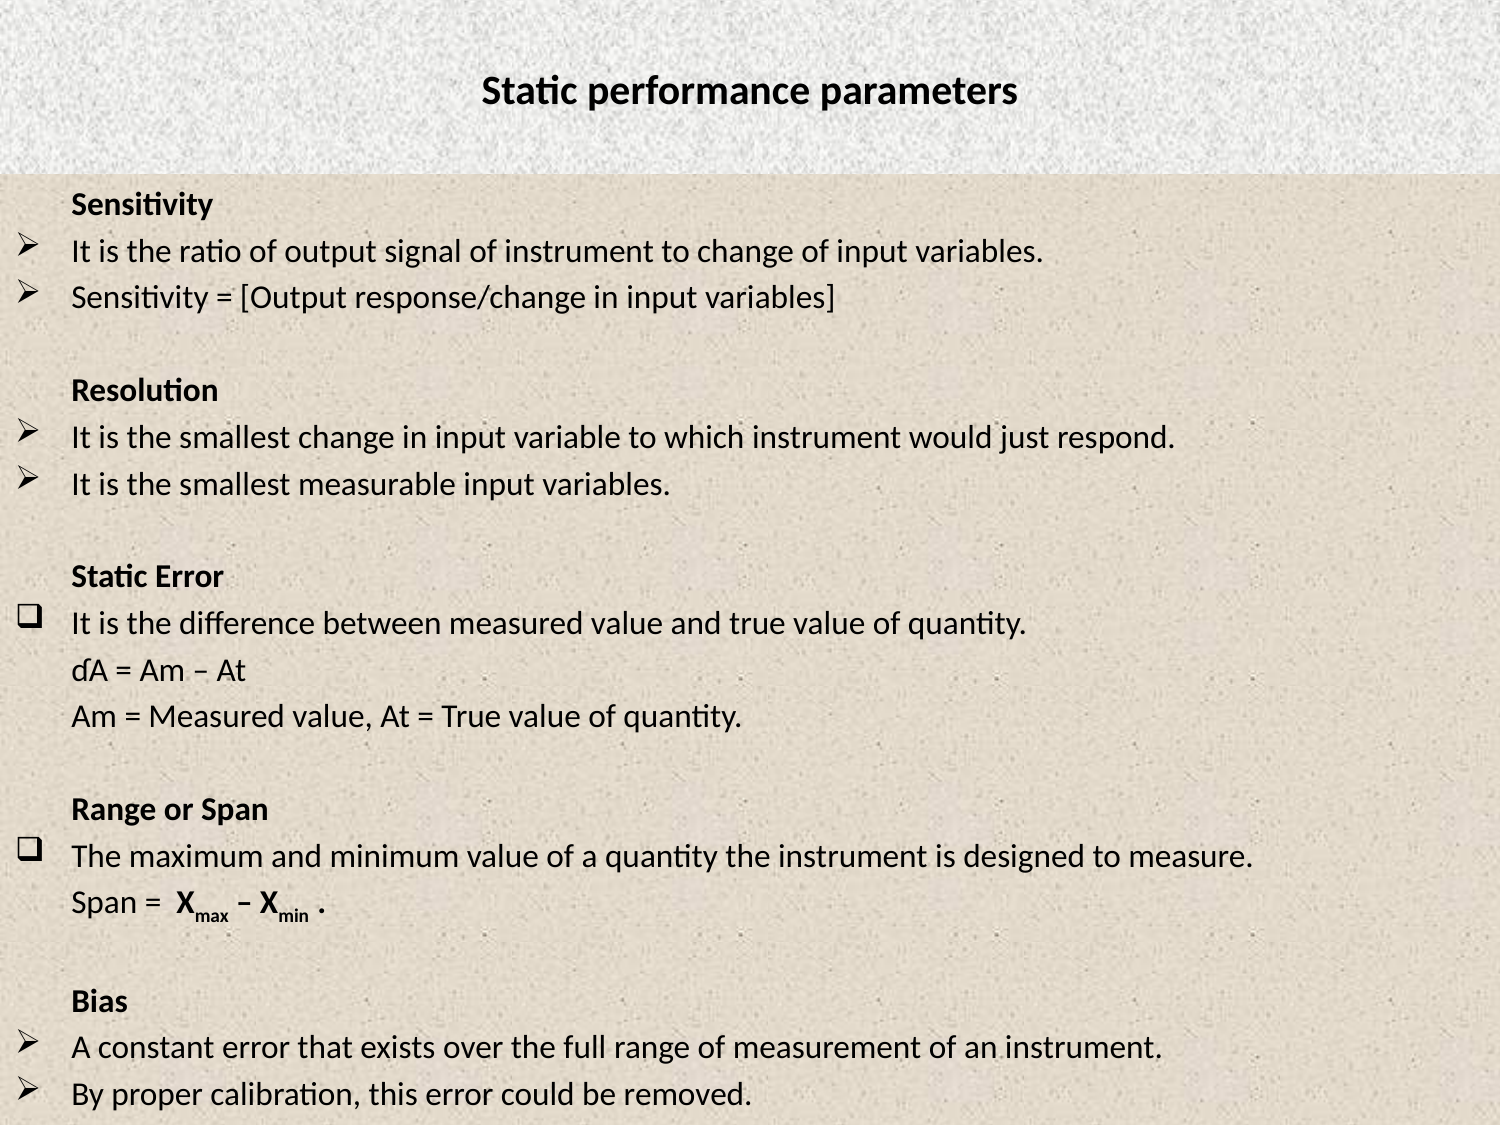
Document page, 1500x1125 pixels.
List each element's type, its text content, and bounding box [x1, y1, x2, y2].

title Static performance parameters [0, 0, 1500, 174]
list Sensitivity It is the ratio of output signal of instrument to change of input variables. Sensitivity = [Output response/change in input variables] Resolution It is the smallest change in input variable to which instrument would just respond. It is the smallest measurable input variables. Static Error It is the difference between measured value and true value of quantity. ɗA = Am – At Am = Measured value, At = True value of quantity. Range or Span The maximum and minimum value of a quantity the instrument is designed to measure. Span = Xmax – Xmin . Bias A constant error that exists over the full range of measurement of an instrument. By proper calibration, this error could be removed. [0, 174, 1500, 1125]
